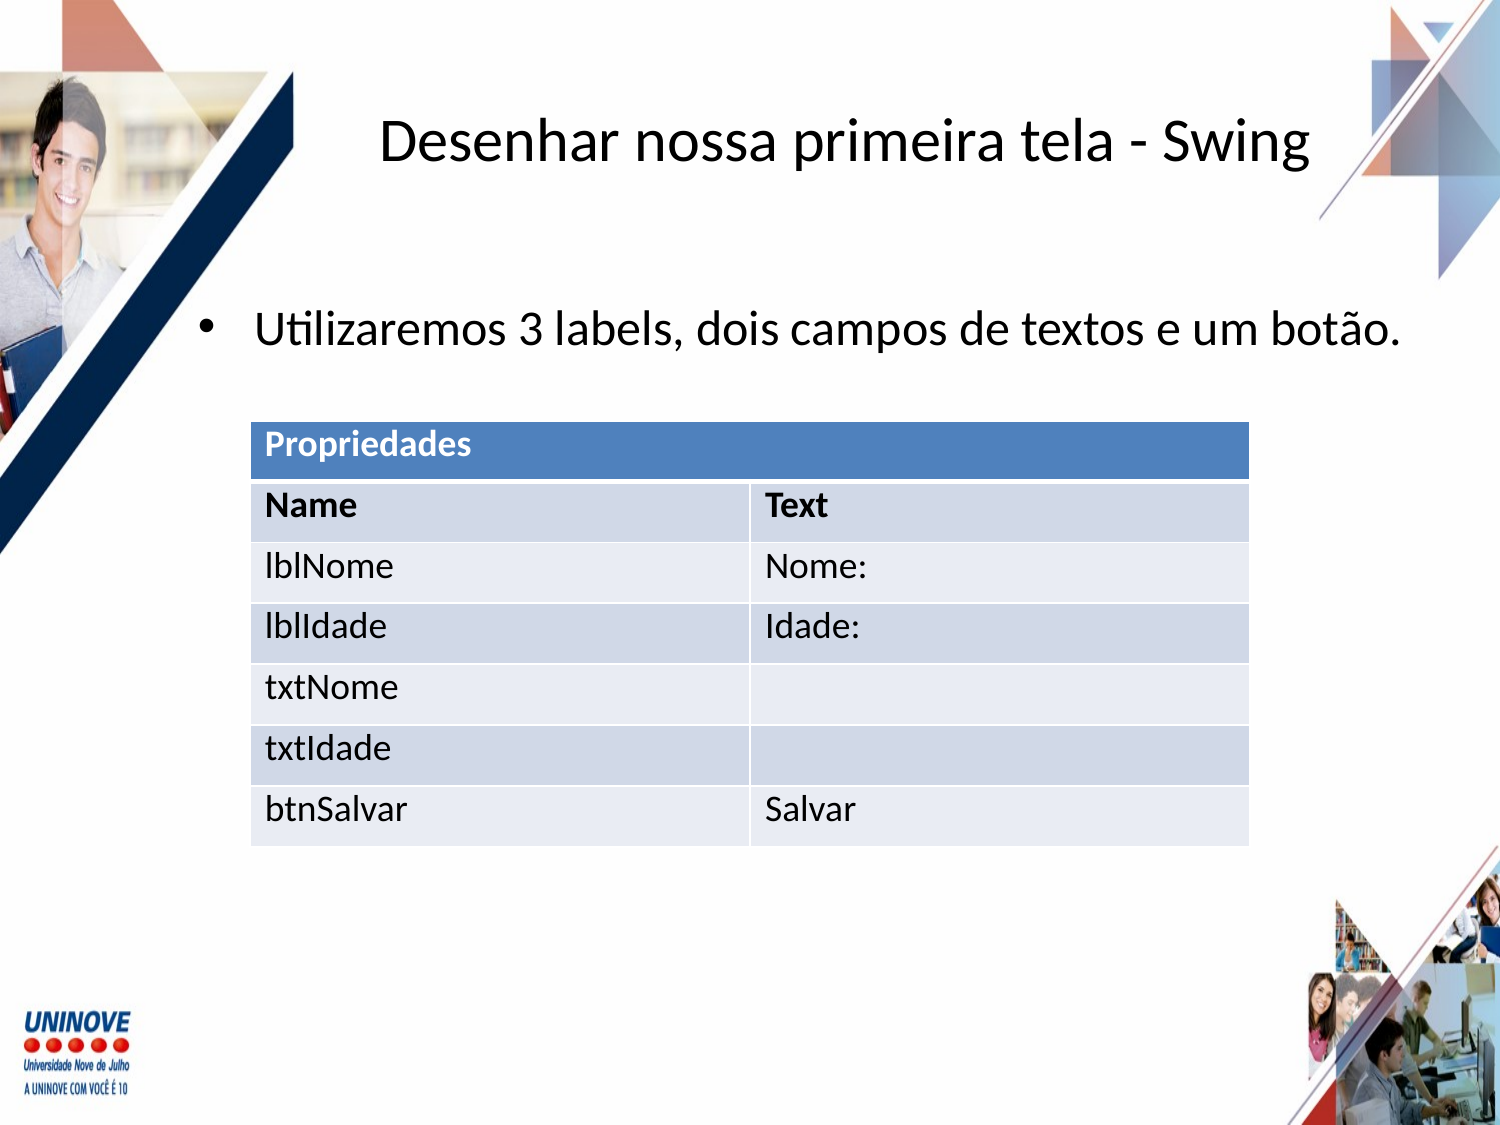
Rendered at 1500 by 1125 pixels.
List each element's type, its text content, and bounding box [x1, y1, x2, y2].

table_header Propriedades [251, 422, 1249, 479]
table_cell txtNome [251, 665, 749, 724]
text_box Utilizaremos 3 labels, dois campos de textos e um botão. [182, 287, 1450, 1030]
table_cell txtIdade [251, 726, 749, 785]
table_cell [751, 665, 1249, 724]
table_cell Idade: [751, 604, 1249, 663]
table_cell Nome: [751, 543, 1249, 602]
table_cell btnSalvar [251, 787, 749, 846]
table_cell lblNome [251, 543, 749, 602]
title Desenhar nossa primeira tela - Swing [360, 53, 1331, 220]
table_cell Name [251, 484, 749, 542]
table_cell lblIdade [251, 604, 749, 663]
table_cell Text [751, 484, 1249, 542]
table_cell [751, 726, 1249, 785]
table_cell Salvar [751, 787, 1249, 846]
picture [0, 0, 1500, 1125]
